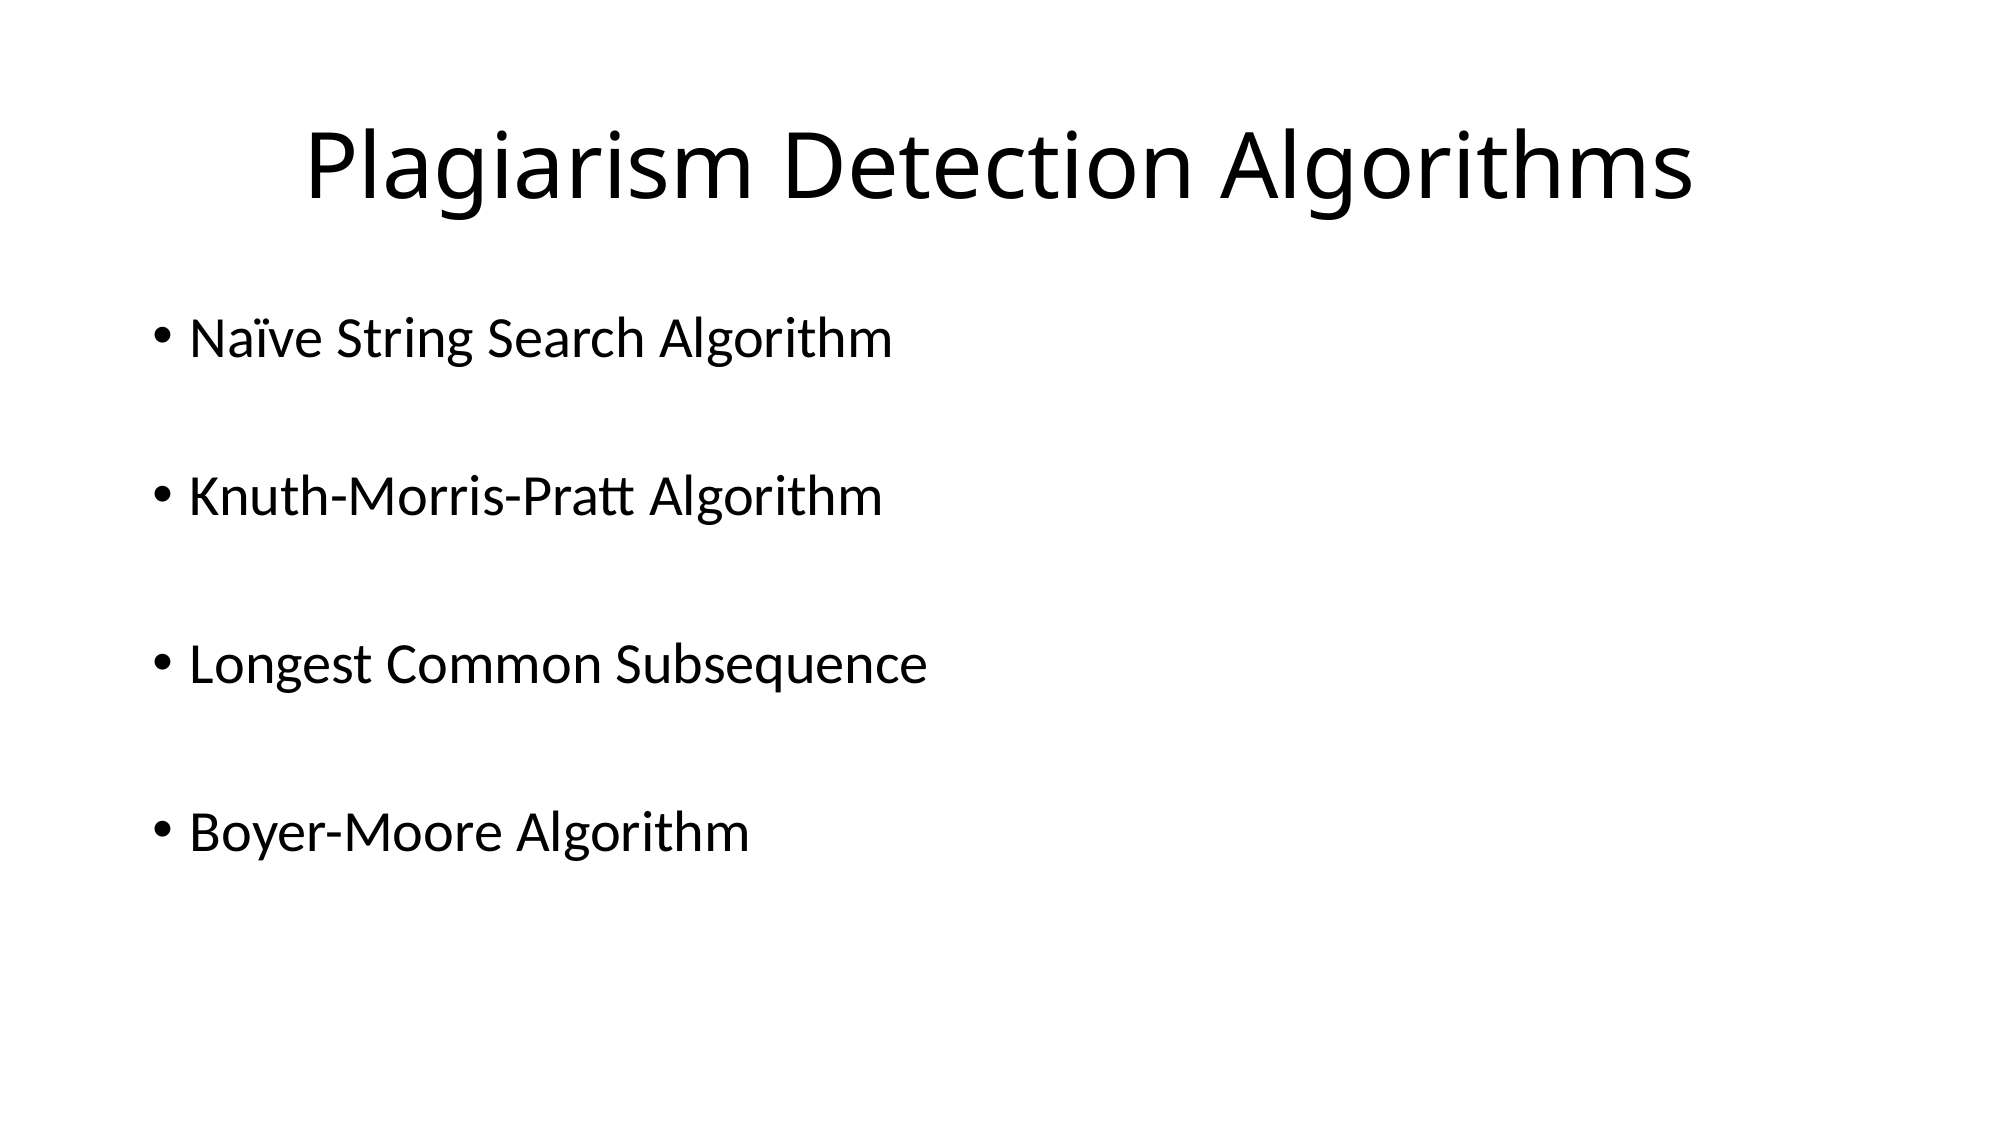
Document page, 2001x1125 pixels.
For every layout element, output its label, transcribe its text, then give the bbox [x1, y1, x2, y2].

title Plagiarism Detection Algorithms [137, 59, 1863, 278]
list Naïve String Search Algorithm Knuth-Morris-Pratt Algorithm Longest Common Subsequence Boyer-Moore Algorithm [137, 299, 1863, 1014]
